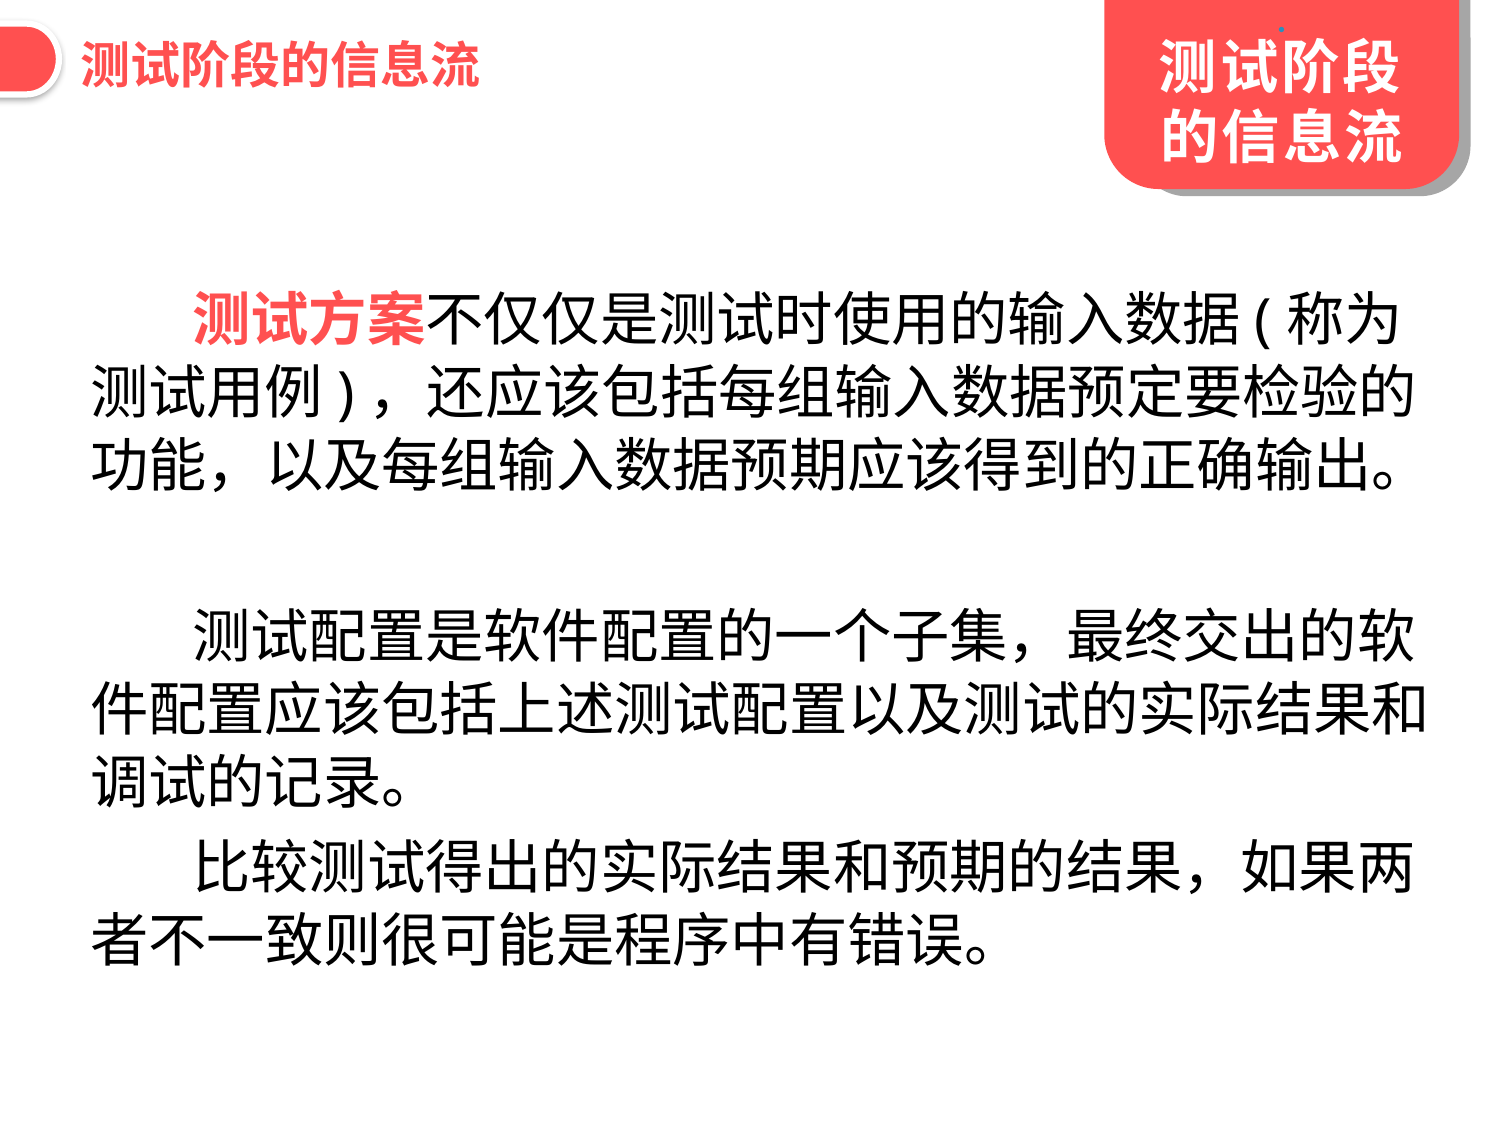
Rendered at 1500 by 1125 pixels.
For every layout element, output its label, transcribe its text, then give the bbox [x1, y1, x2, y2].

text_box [1104, 0, 1471, 197]
text_box 测试方案不仅仅是测试时使用的输入数据(称为测试用例)，还应该包括每组输入数据预定要检验的功能，以及每组输入数据预期应该得到的正确输出。 测试配置是软件配置的一个子集，最终交出的软件配置应该包括上述测试配置以及测试的实际结果和调试的记录。 比较测试得出的实际结果和预期的结果，如果两者不一致则很可能是程序中有错误。 [75, 272, 1459, 981]
text_box 测试阶段的信息流 [65, 26, 526, 101]
text_box [0, 20, 63, 98]
